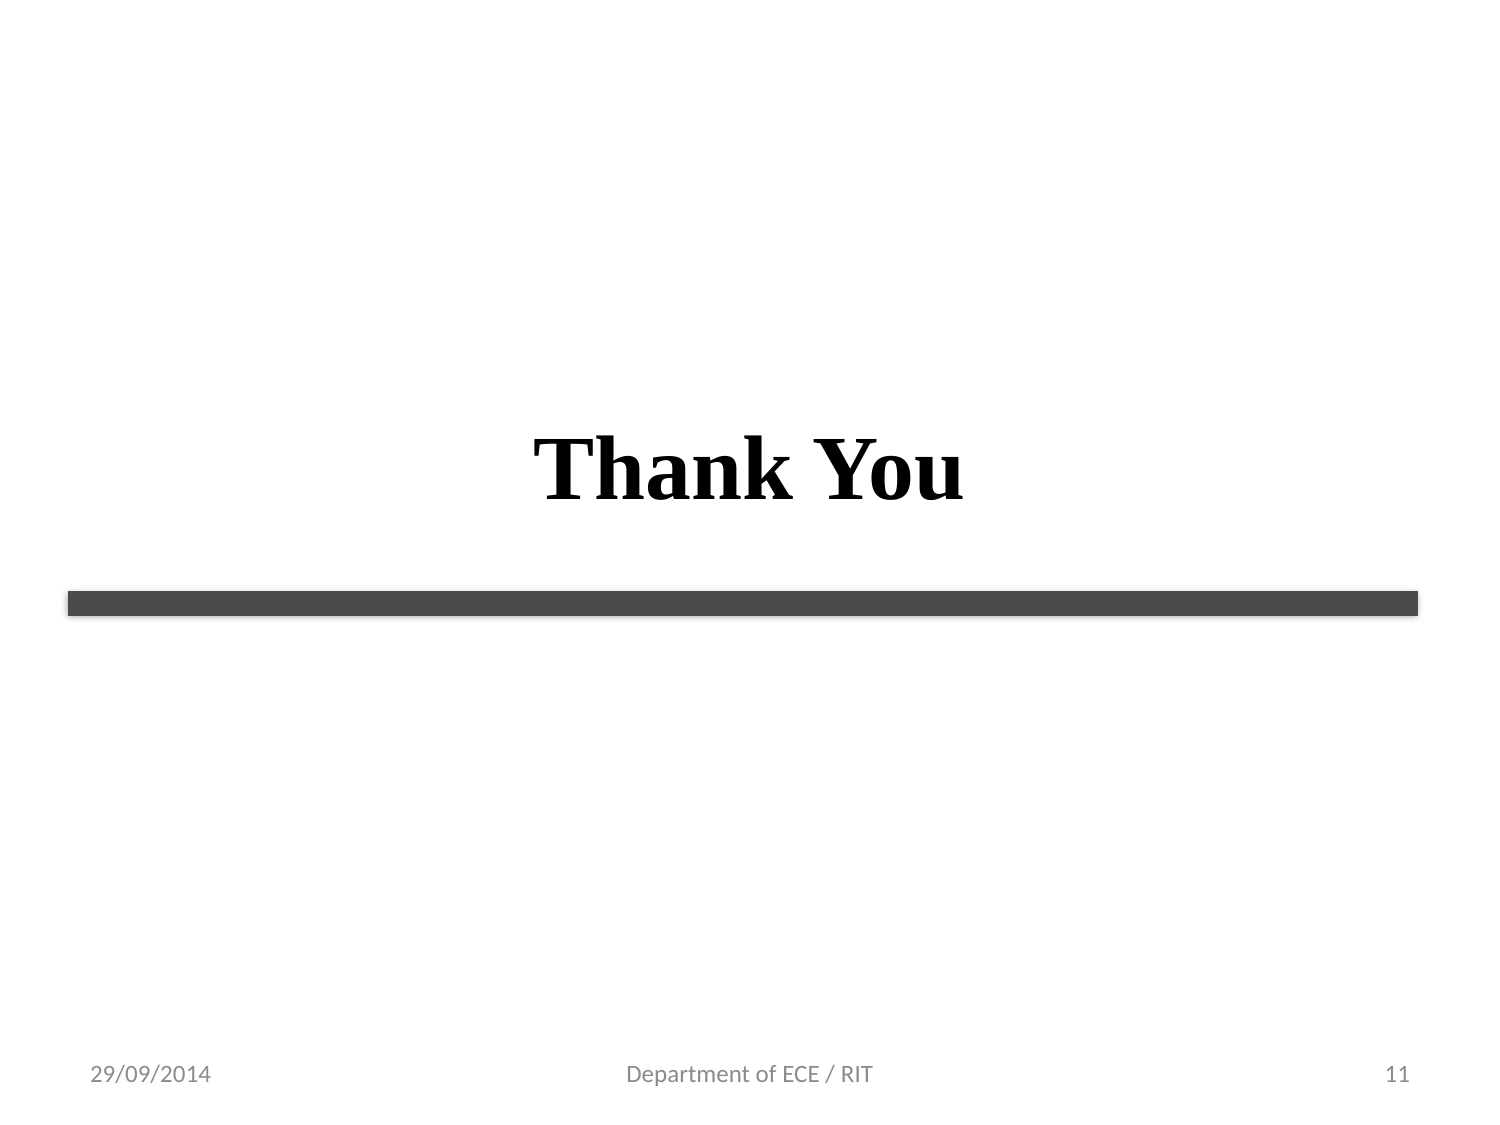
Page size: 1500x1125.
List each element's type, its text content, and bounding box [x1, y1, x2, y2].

footer Department of ECE / RIT [512, 1042, 988, 1103]
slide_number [75, 1042, 425, 1103]
text_box [68, 590, 1419, 616]
slide_number 11 [1074, 1042, 1425, 1103]
list Thank You [74, 299, 1426, 1006]
